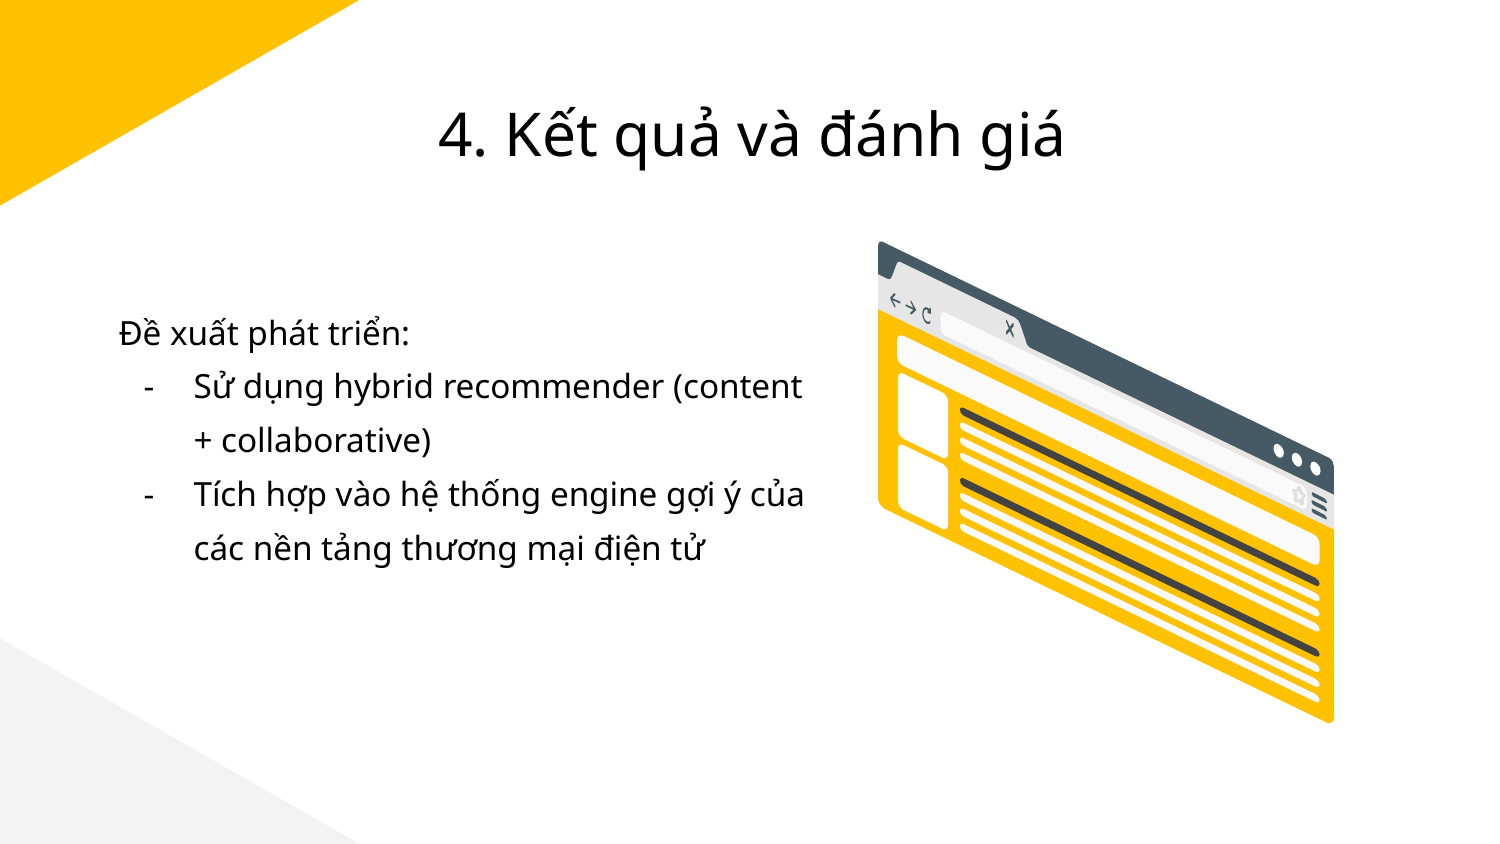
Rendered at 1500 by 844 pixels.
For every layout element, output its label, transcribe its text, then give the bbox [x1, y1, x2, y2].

title 4. Kết quả và đánh giá [88, 80, 1418, 175]
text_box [877, 241, 1335, 724]
list Đề xuất phát triển: Sử dụng hybrid recommender (content + collaborative) Tích hợp vào hệ thống engine gợi ý của các nền tảng thương mại điện tử [103, 282, 840, 639]
